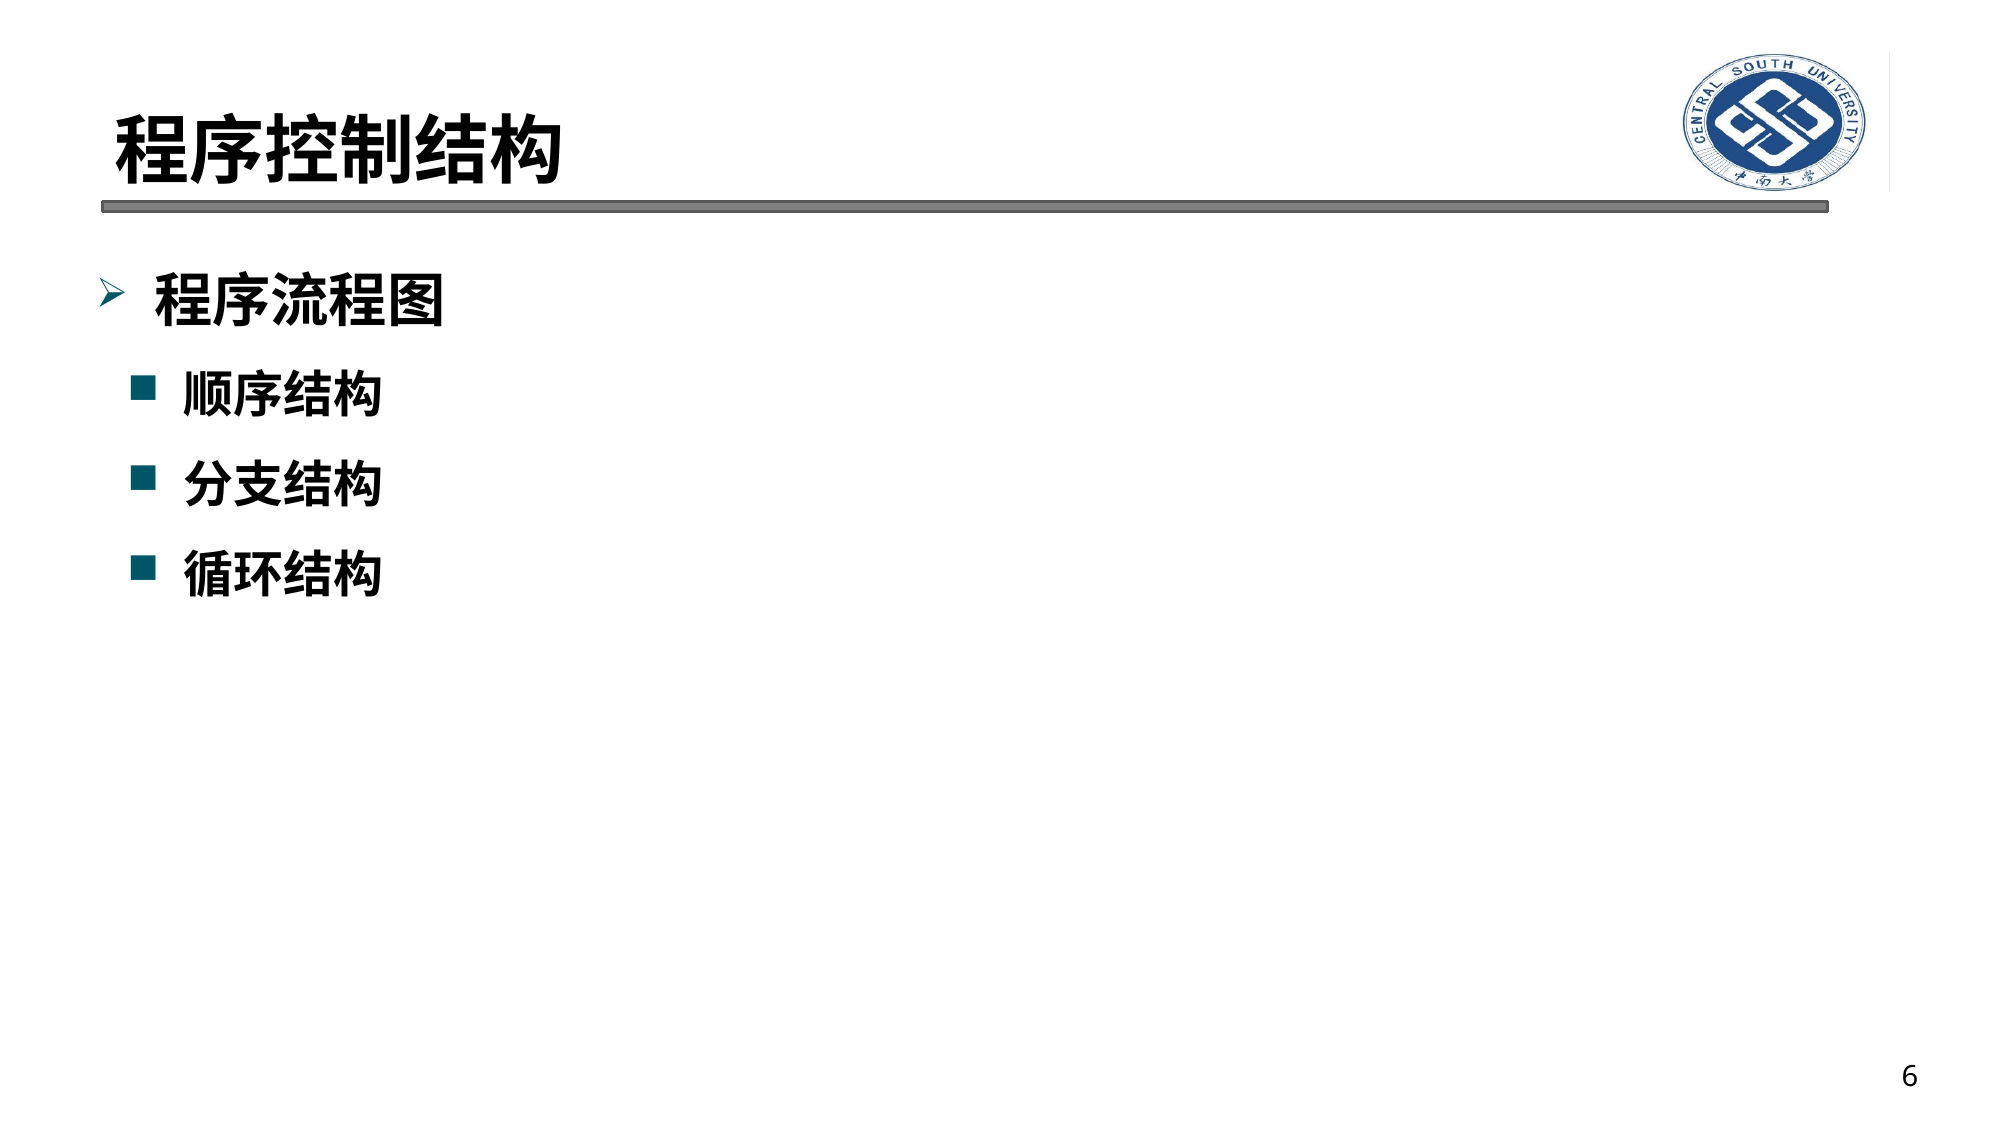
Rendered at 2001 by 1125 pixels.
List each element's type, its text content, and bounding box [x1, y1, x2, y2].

title 程序控制结构 [99, 12, 1805, 200]
slide_number 6 [1516, 1049, 1934, 1125]
picture [1805, 52, 1890, 192]
list 程序流程图 顺序结构 分支结构 循环结构 [81, 220, 1898, 1024]
